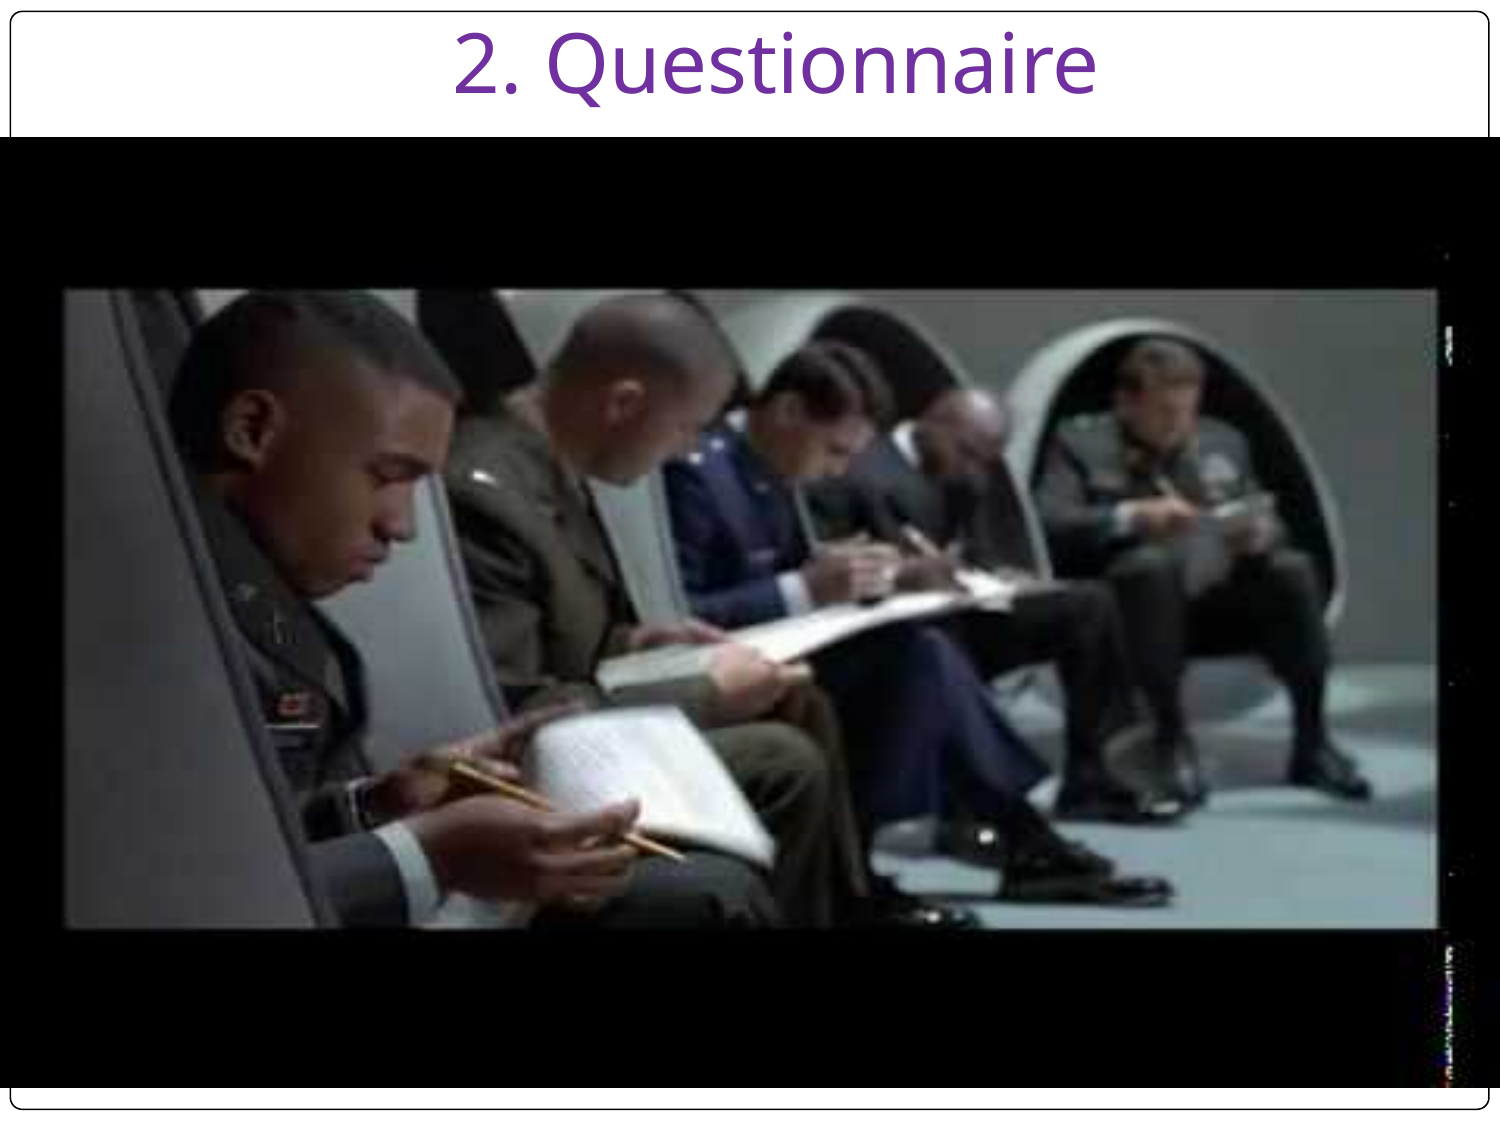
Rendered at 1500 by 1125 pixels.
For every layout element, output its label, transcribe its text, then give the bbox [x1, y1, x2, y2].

title 2. Questionnaire [150, 0, 1425, 125]
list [0, 137, 1500, 1088]
